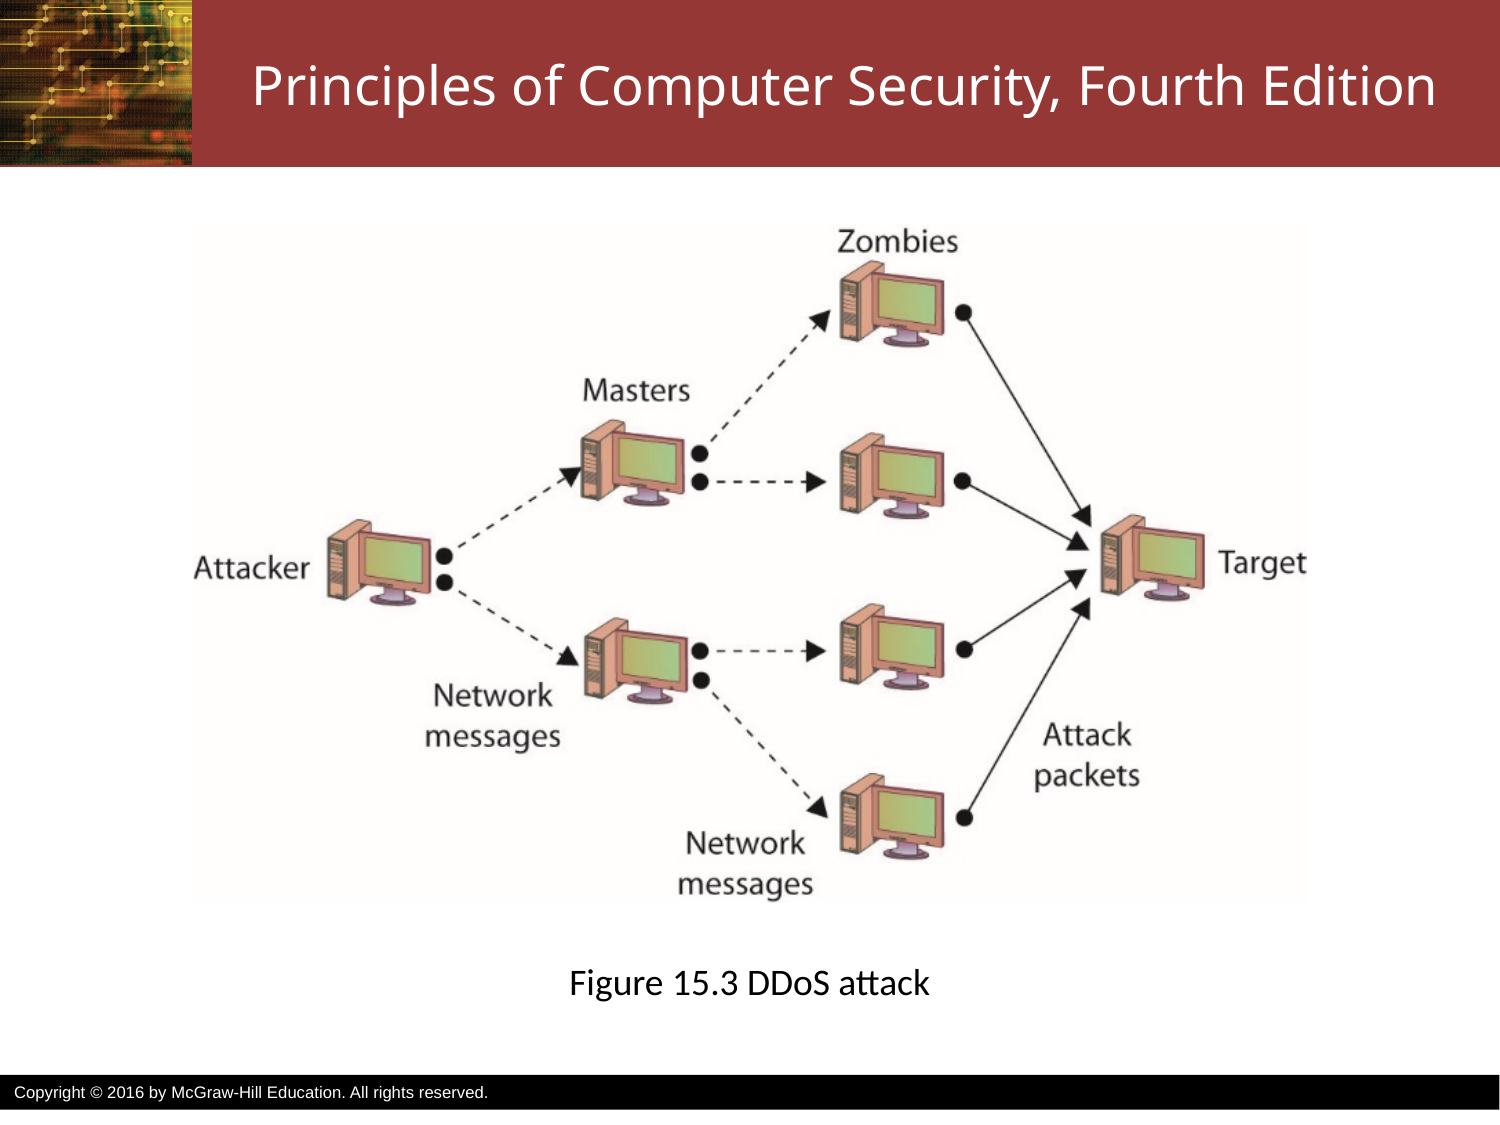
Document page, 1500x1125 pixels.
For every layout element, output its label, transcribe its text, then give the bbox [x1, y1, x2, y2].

picture [193, 224, 1307, 903]
list Figure 15.3 DDoS attack [99, 950, 1400, 1025]
picture [0, 0, 192, 165]
